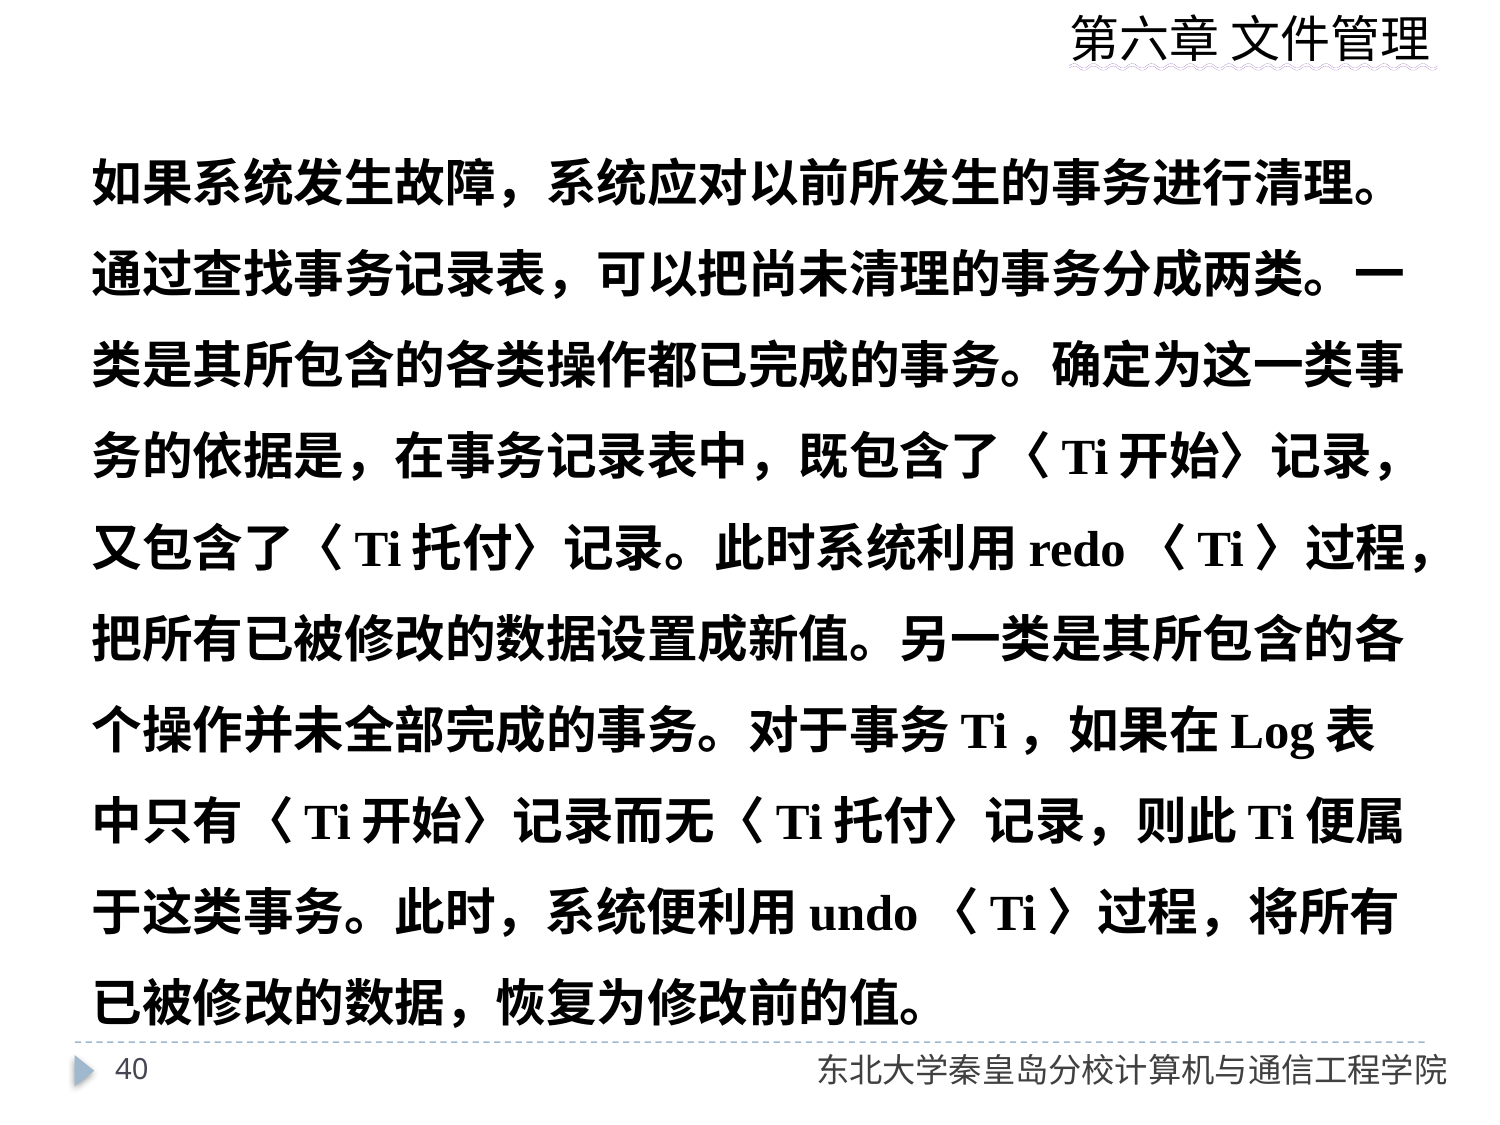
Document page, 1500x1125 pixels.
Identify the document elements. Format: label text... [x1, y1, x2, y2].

list 如果系统发生故障，系统应对以前所发生的事务进行清理。通过查找事务记录表，可以把尚未清理的事务分成两类。一类是其所包含的各类操作都已完成的事务。确定为这一类事务的依据是，在事务记录表中，既包含了〈Ti开始〉记录，又包含了〈Ti托付〉记录。此时系统利用redo〈Ti〉过程，把所有已被修改的数据设置成新值。另一类是其所包含的各个操作并未全部完成的事务。对于事务Ti，如果在Log表中只有〈Ti开始〉记录而无〈Ti托付〉记录，则此Ti便属于这类事务。此时，系统便利用undo〈Ti〉过程，将所有已被修改的数据，恢复为修改前的值。 [76, 113, 1424, 1059]
slide_number 40 [100, 1059, 426, 1103]
